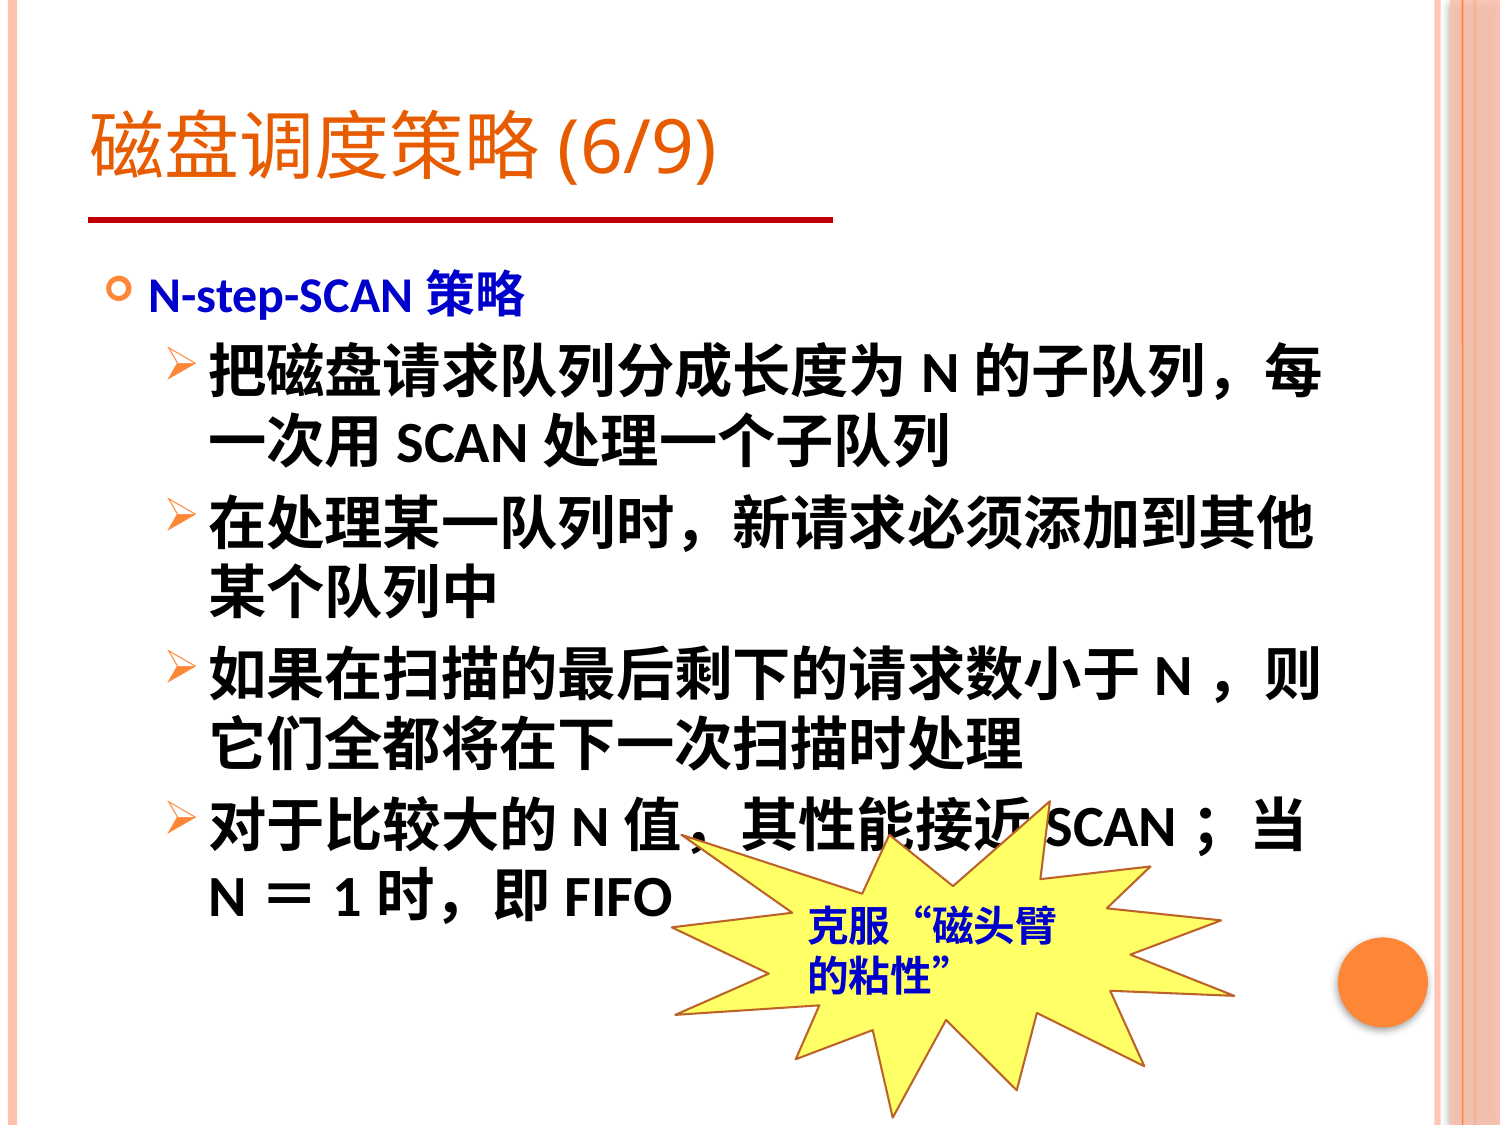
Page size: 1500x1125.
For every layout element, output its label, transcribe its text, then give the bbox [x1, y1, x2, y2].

list N-step-SCAN策略 把磁盘请求队列分成长度为N的子队列，每一次用SCAN处理一个子队列 在处理某一队列时，新请求必须添加到其他某个队列中 如果在扫描的最后剩下的请求数小于N，则它们全都将在下一次扫描时处理 对于比较大的N值，其性能接近SCAN；当N＝1时，即FIFO [88, 255, 1365, 1025]
text_box 克服“磁头臂的粘性” [669, 799, 1237, 1120]
title 磁盘调度策略(6/9) [75, 45, 1300, 197]
